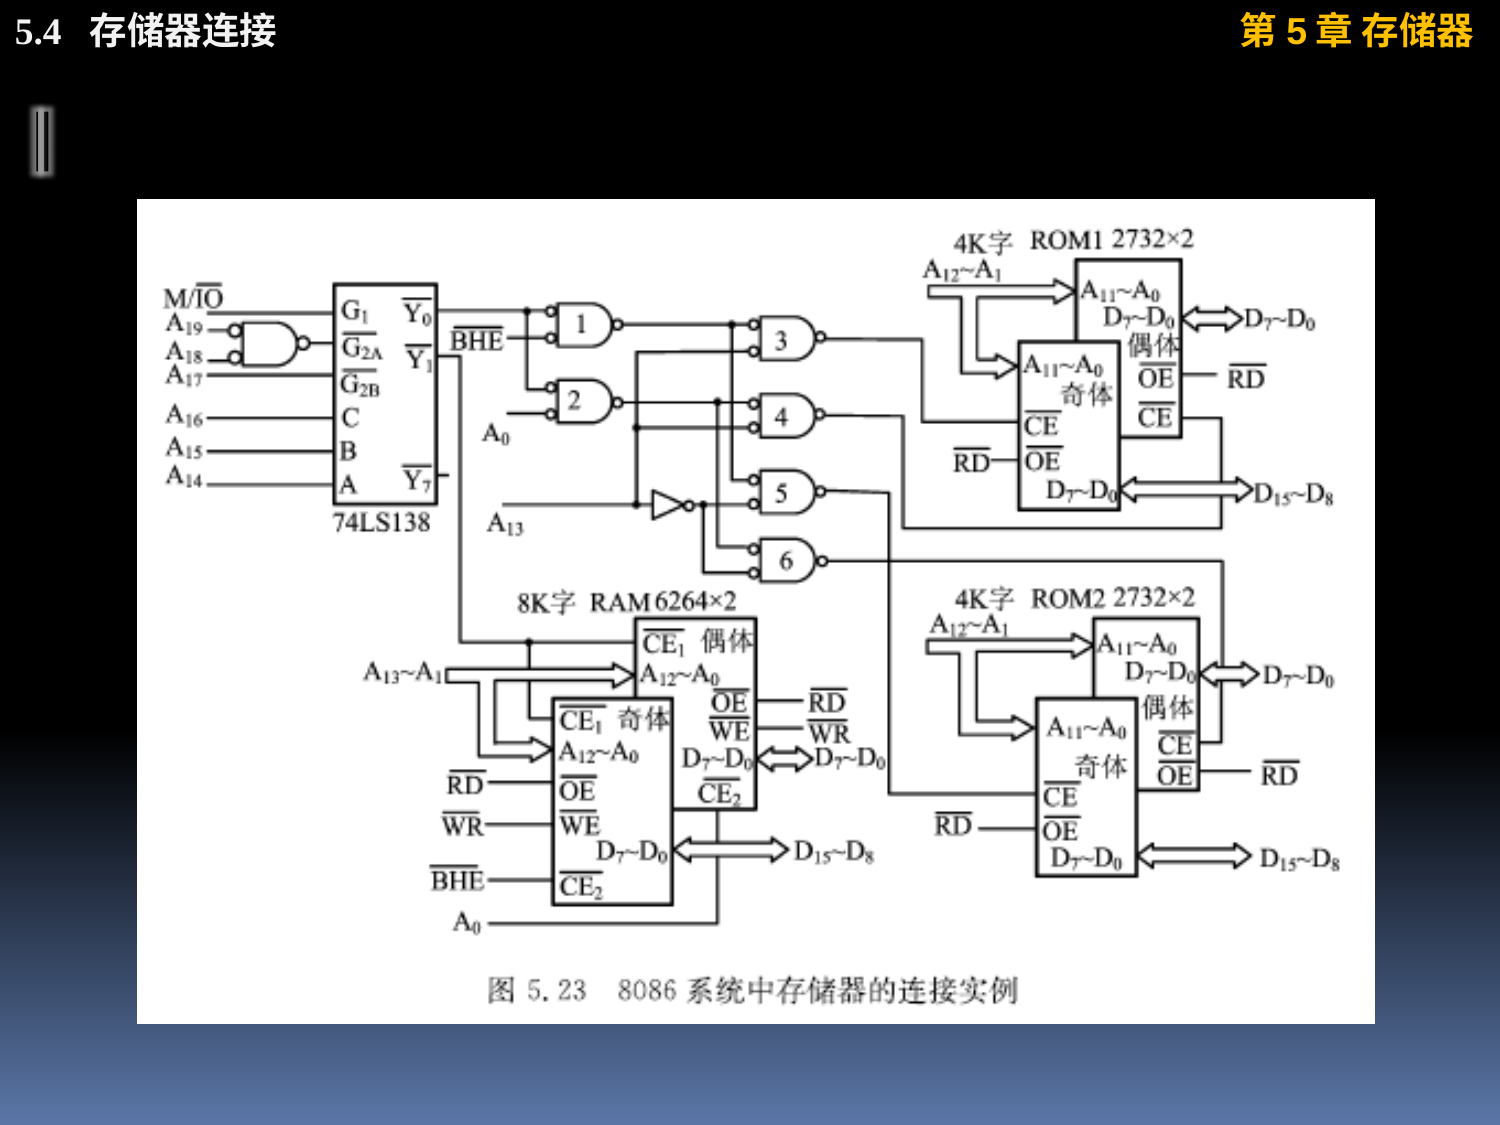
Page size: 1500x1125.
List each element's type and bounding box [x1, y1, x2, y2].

list [136, 199, 1375, 1024]
